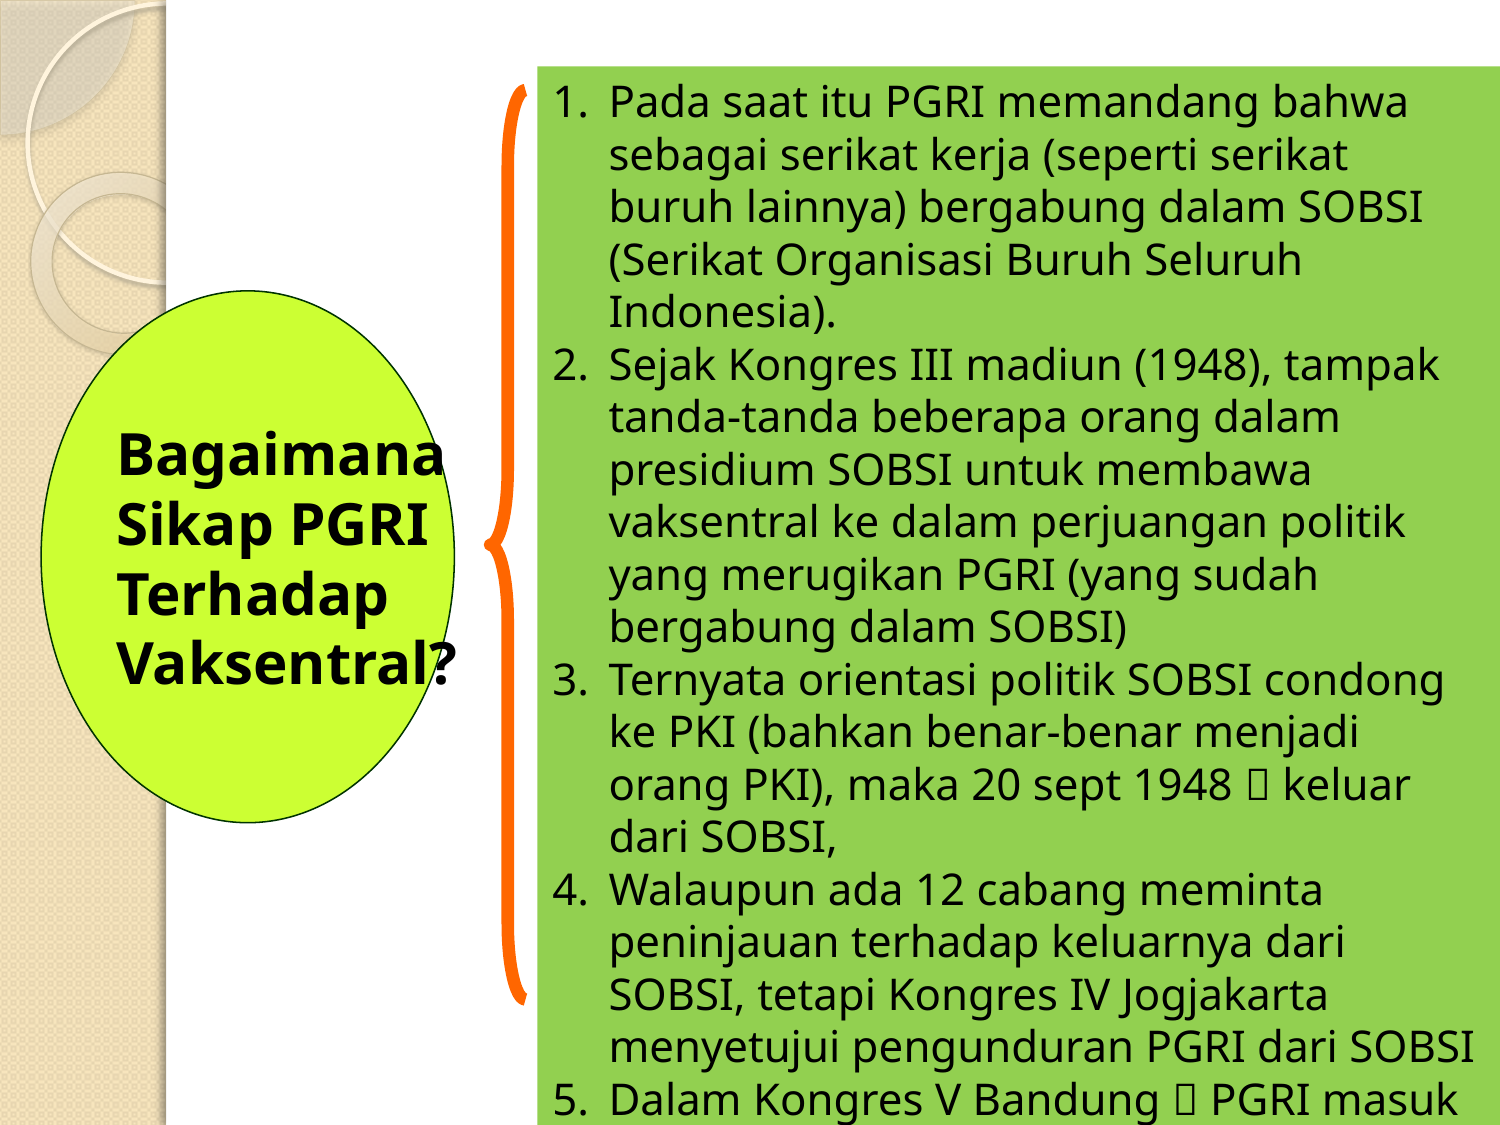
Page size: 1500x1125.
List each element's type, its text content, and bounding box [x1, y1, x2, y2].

text_box Bagaimana Sikap PGRI Terhadap Vaksentral? [41, 290, 455, 823]
text_box [490, 90, 526, 1000]
text_box Pada saat itu PGRI memandang bahwa sebagai serikat kerja (seperti serikat buruh lainnya) bergabung dalam SOBSI (Serikat Organisasi Buruh Seluruh Indonesia). Sejak Kongres III madiun (1948), tampak tanda-tanda beberapa orang dalam presidium SOBSI untuk membawa vaksentral ke dalam perjuangan politik yang merugikan PGRI (yang sudah bergabung dalam SOBSI) Ternyata orientasi politik SOBSI condong ke PKI (bahkan benar-benar menjadi orang PKI), maka 20 sept 1948  keluar dari SOBSI, Walaupun ada 12 cabang meminta peninjauan terhadap keluarnya dari SOBSI, tetapi Kongres IV Jogjakarta menyetujui pengunduran PGRI dari SOBSI Dalam Kongres V Bandung  PGRI masuk GSBI (Gabungan Serikat Buruh Indonesia) [537, 66, 1500, 1125]
